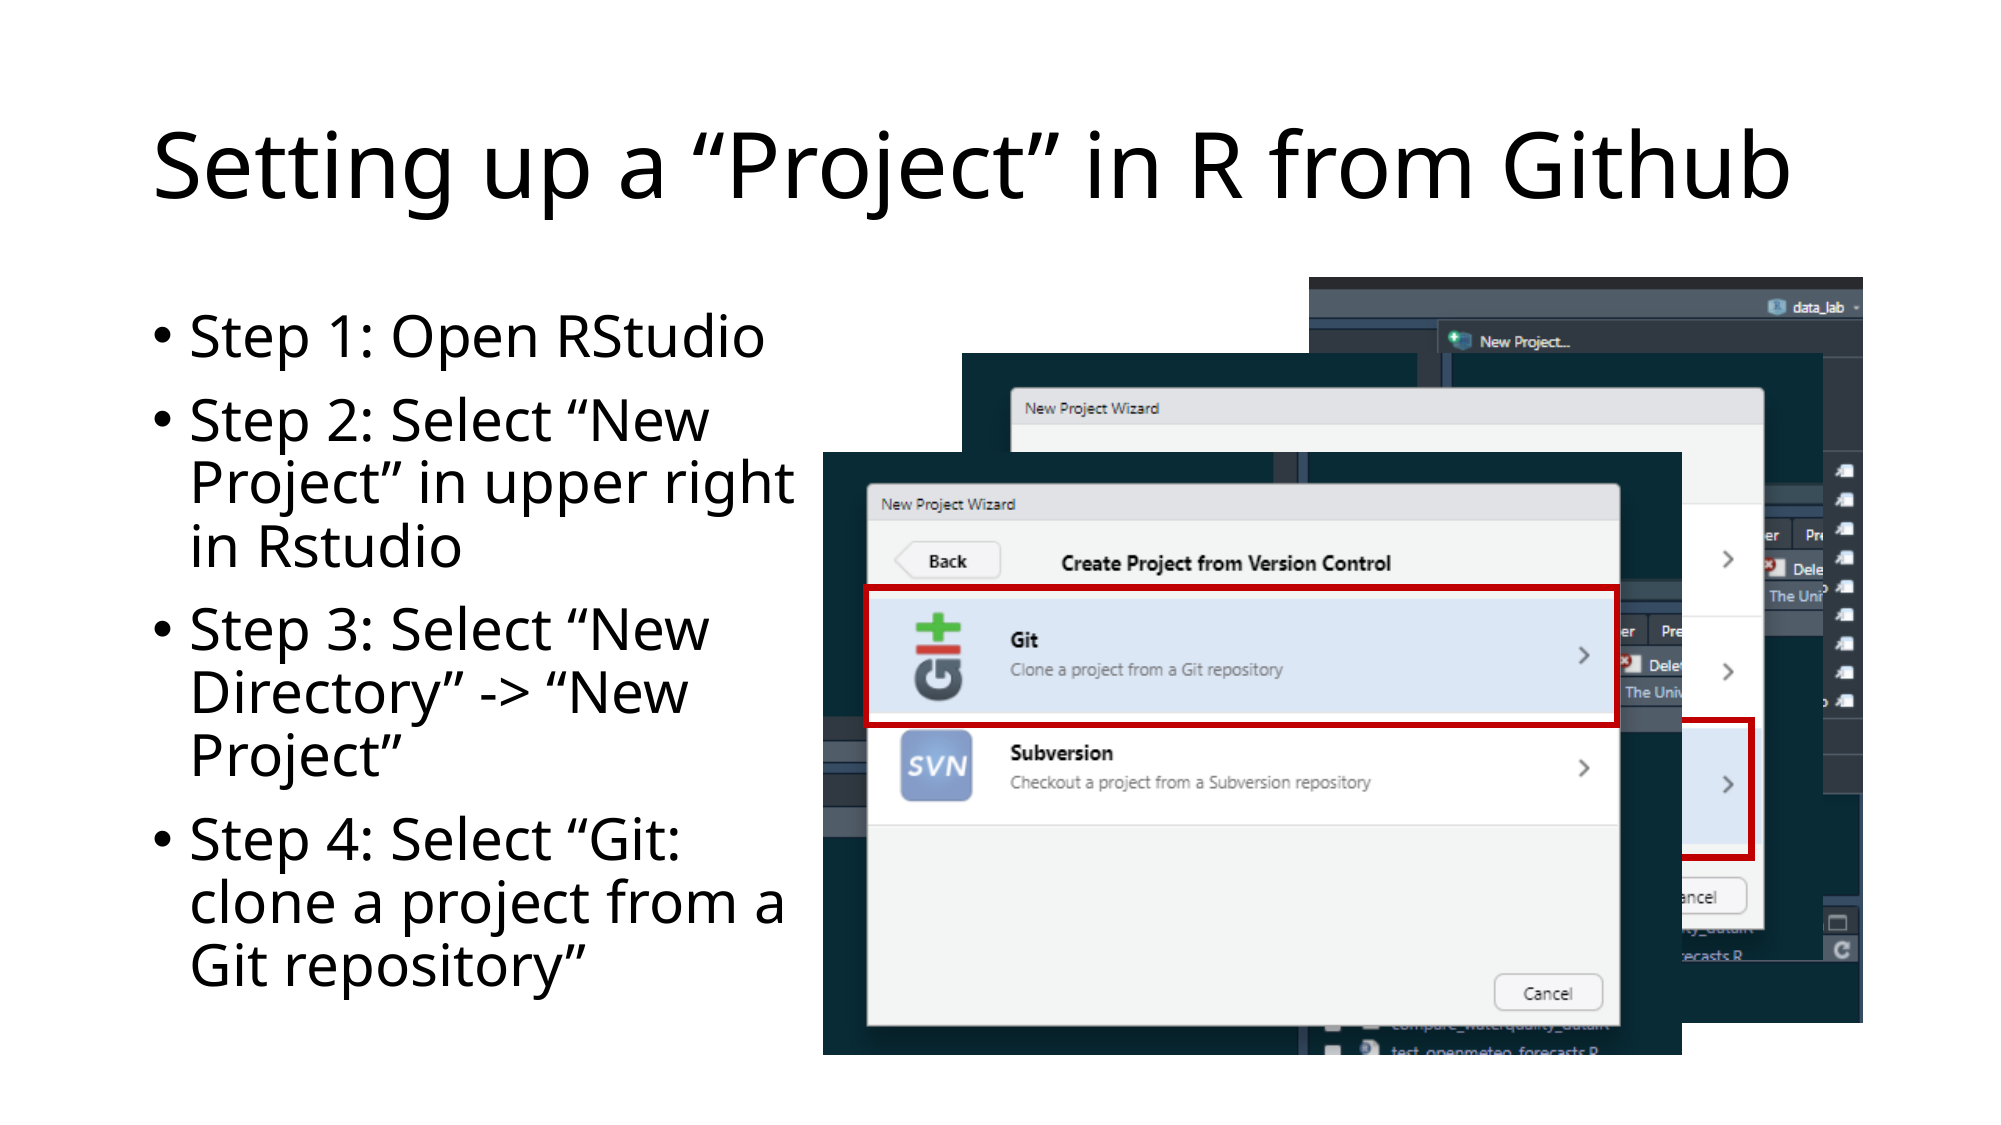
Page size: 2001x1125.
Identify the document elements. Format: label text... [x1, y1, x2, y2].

list Step 1: Open RStudio Step 2: Select “New Project” in upper right in Rstudio Step 3: Select “New Directory” -> “New Project” Step 4: Select “Git: clone a project from a Git repository” [137, 299, 826, 1014]
title Setting up a “Project” in R from Github [137, 59, 1863, 278]
picture [822, 276, 1863, 1055]
